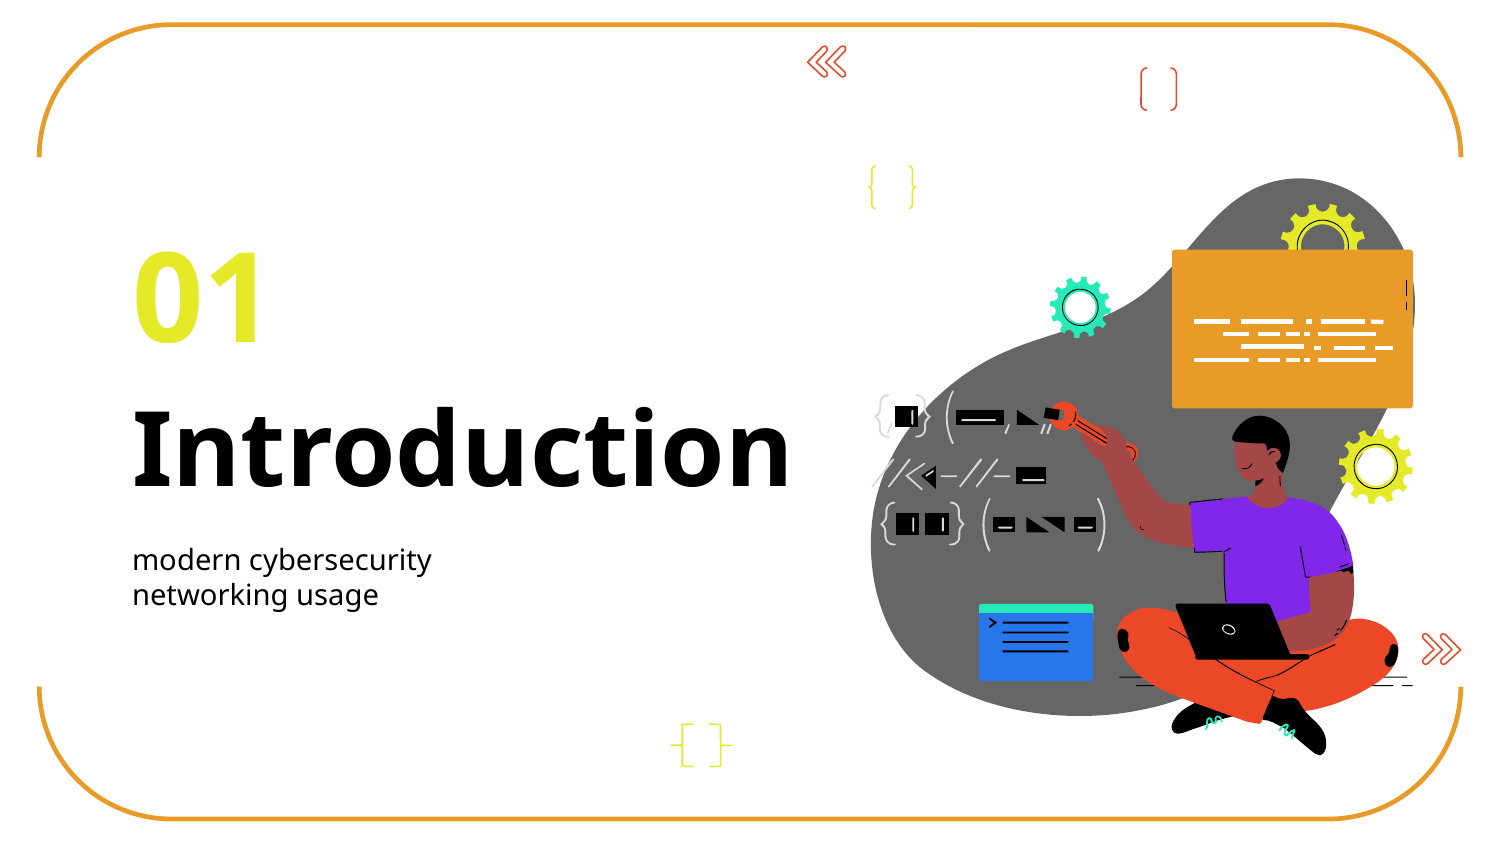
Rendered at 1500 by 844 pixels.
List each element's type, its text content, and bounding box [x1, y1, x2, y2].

text_box [871, 166, 913, 176]
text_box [670, 723, 732, 767]
title Introduction [116, 369, 847, 521]
text_box [1141, 67, 1177, 111]
subtitle modern cybersecurity networking usage [116, 526, 847, 589]
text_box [868, 178, 1424, 756]
title 01 [116, 217, 388, 368]
